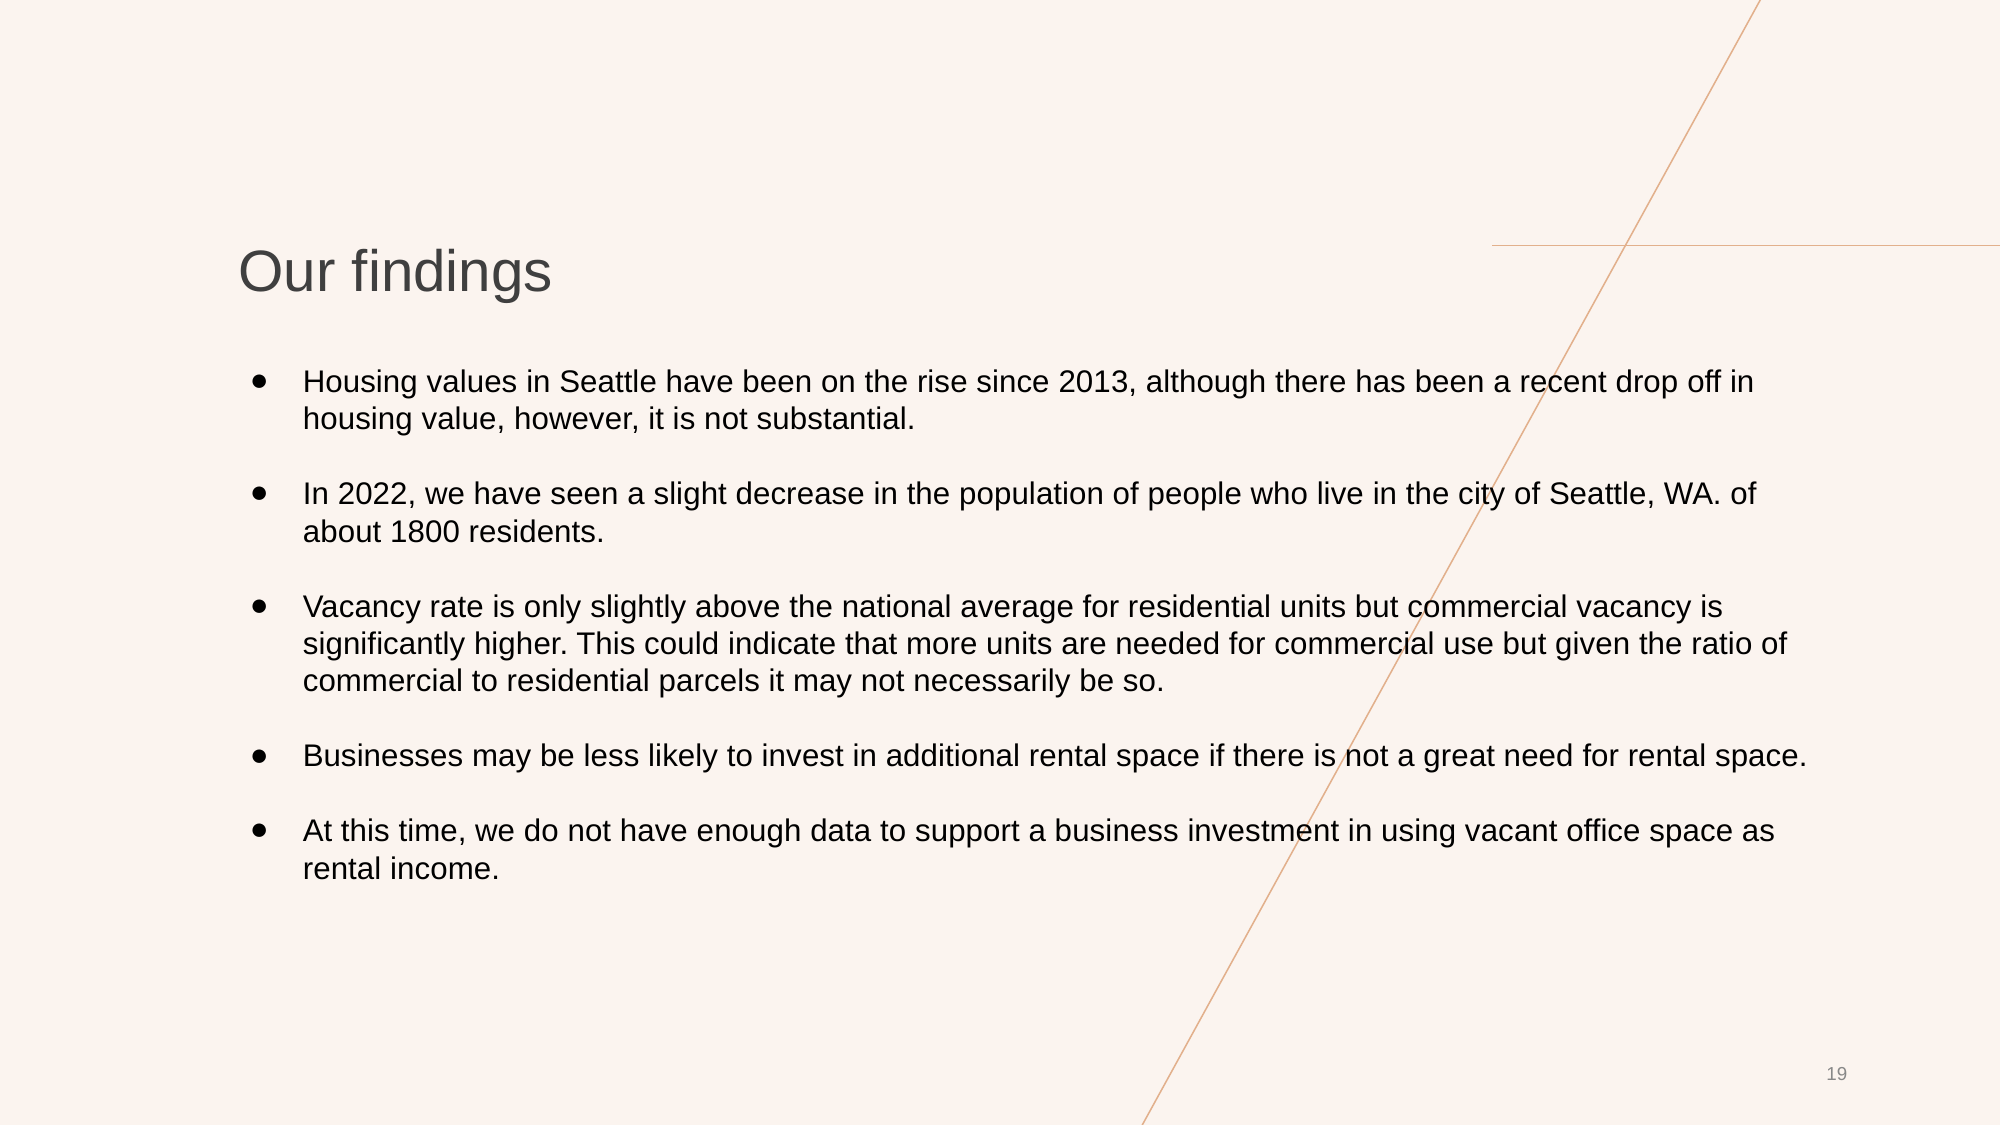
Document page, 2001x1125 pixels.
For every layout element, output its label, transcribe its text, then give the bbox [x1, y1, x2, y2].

slide_number 19 [1412, 1042, 1863, 1103]
list Housing values in Seattle have been on the rise since 2013, although there has been a recent drop off in housing value, however, it is not substantial. In 2022, we have seen a slight decrease in the population of people who live in the city of Seattle, WA. of about 1800 residents. Vacancy rate is only slightly above the national average for residential units but commercial vacancy is significantly higher. This could indicate that more units are needed for commercial use but given the ratio of commercial to residential parcels it may not necessarily be so. Businesses may be less likely to invest in additional rental space if there is not a great need for rental space. At this time, we do not have enough data to support a business investment in using vacant office space as rental income. [212, 353, 1844, 1004]
title Our findings [223, 94, 1155, 312]
